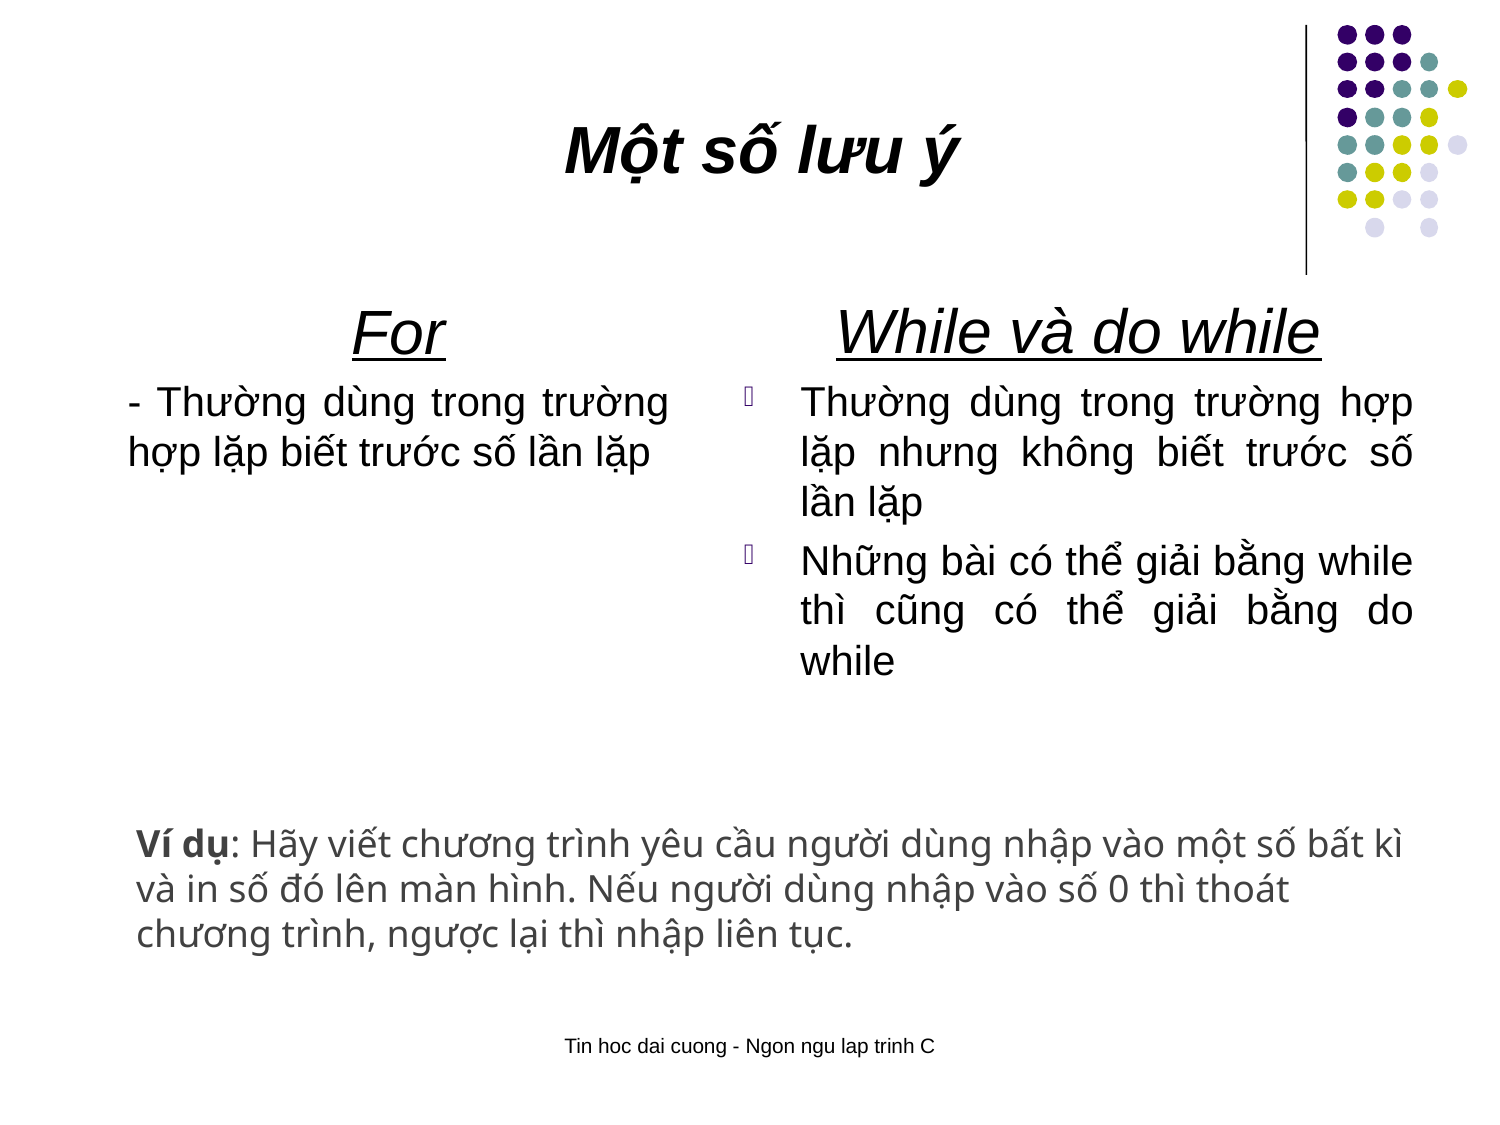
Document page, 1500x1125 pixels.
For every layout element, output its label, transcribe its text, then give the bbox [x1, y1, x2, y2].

text_box Một số lưu ý [549, 99, 988, 195]
text_box While và do while Thường dùng trong trường hợp lặp nhưng không biết trước số lần lặp Những bài có thể giải bằng while thì cũng có thể giải bằng do while [729, 284, 1429, 713]
list For - Thường dùng trong trường hợp lặp biết trước số lần lặp [112, 284, 685, 725]
text_box Ví dụ: Hãy viết chương trình yêu cầu người dùng nhập vào một số bất kì và in số đó lên màn hình. Nếu người dùng nhập vào số 0 thì thoát chương trình, ngược lại thì nhập liên tục. [121, 812, 1434, 1000]
footer Tin hoc dai cuong - Ngon ngu lap trinh C [512, 1024, 988, 1101]
